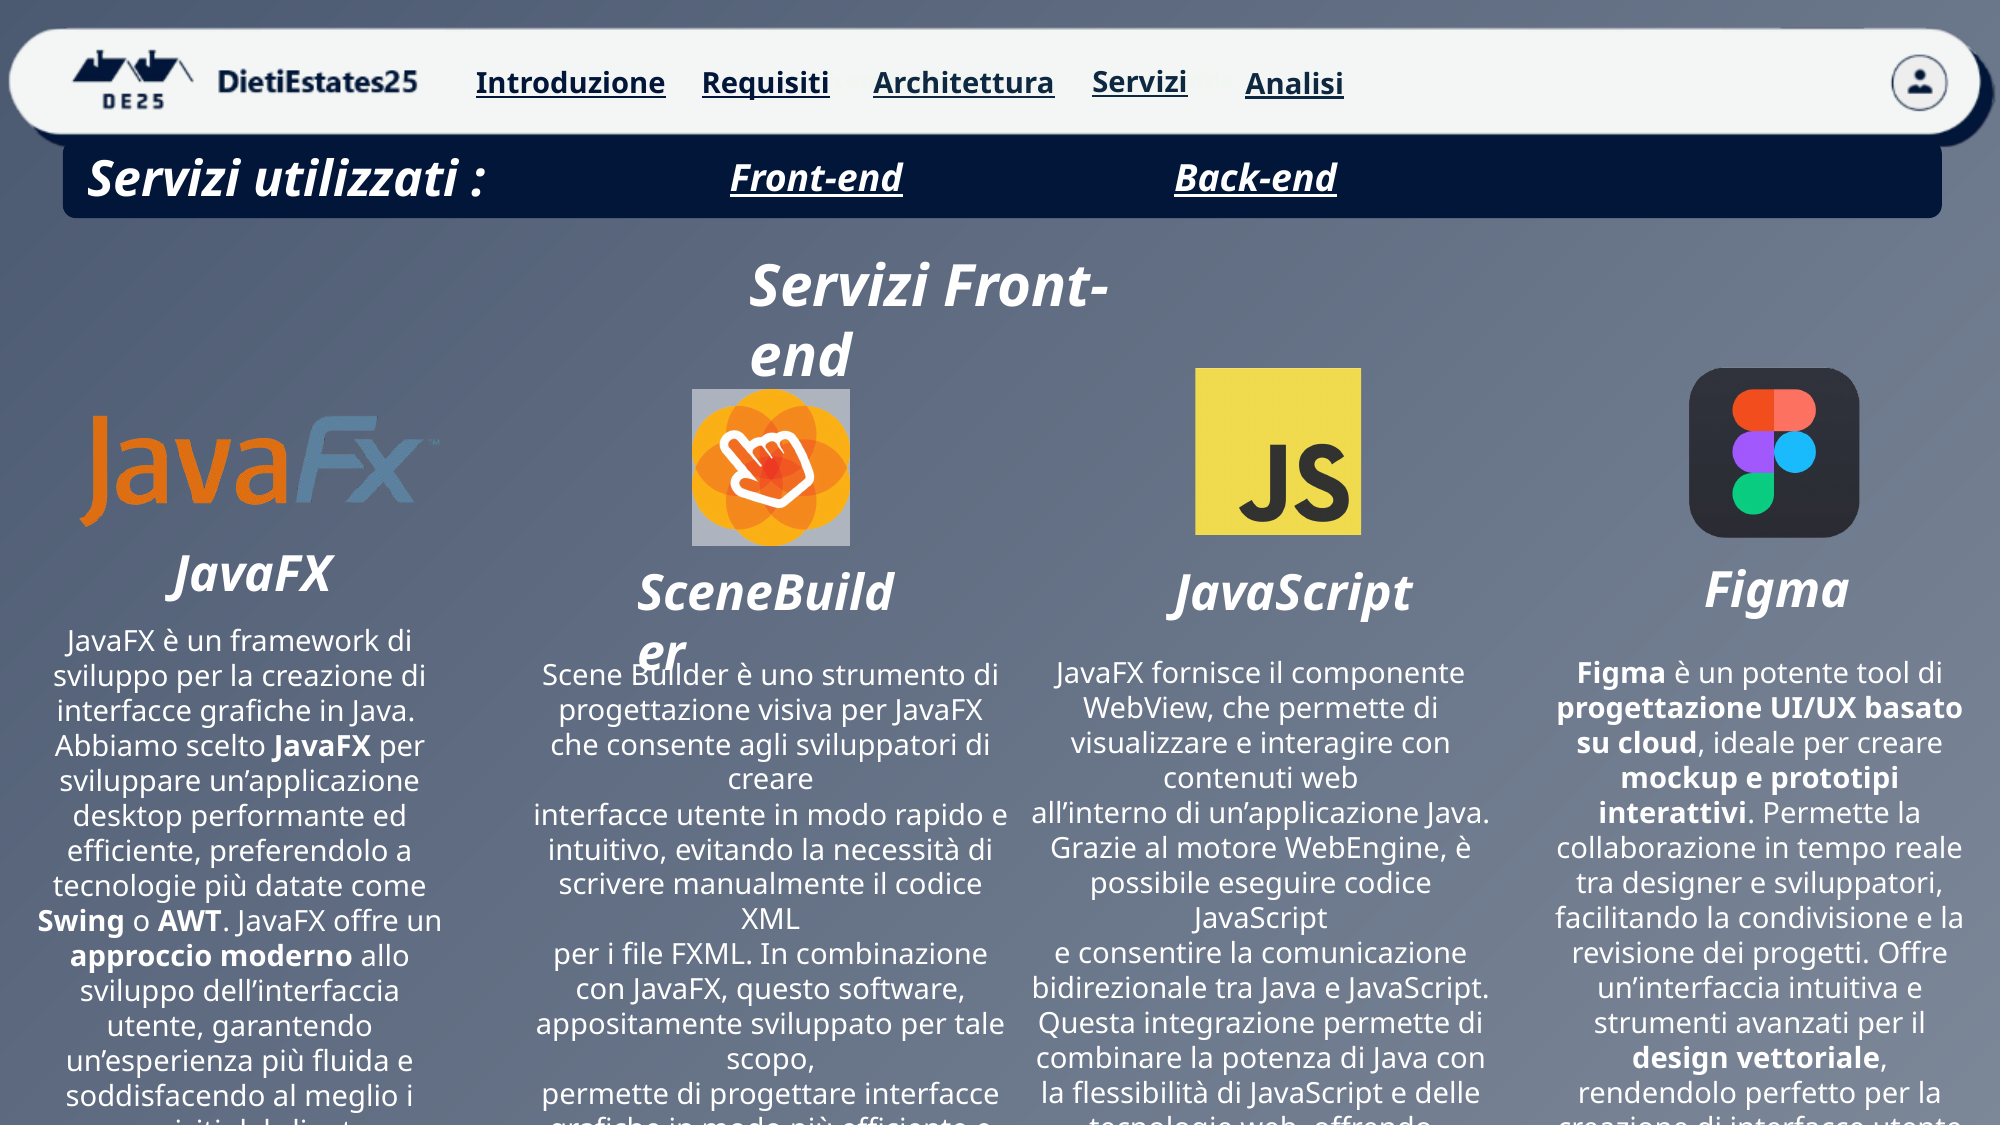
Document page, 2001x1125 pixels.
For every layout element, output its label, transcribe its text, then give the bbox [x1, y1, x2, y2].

text_box Servizi Front-end [735, 240, 1218, 396]
text_box JavaScript [1159, 552, 1432, 628]
picture [1194, 367, 1362, 535]
picture [691, 388, 850, 547]
text_box JavaFX fornisce il componente WebView, che permette di visualizzare e interagire con contenuti web all’interno di un’applicazione Java. Grazie al motore WebEngine, è possibile eseguire codice JavaScript e consentire la comunicazione bidirezionale tra Java e JavaScript. Questa integrazione permette di combinare la potenza di Java con la flessibilità di JavaScript e delle tecnologie web, offrendo un’esperienza utente moderna e interattiva. [1006, 647, 1516, 1125]
text_box [61, 181, 1944, 220]
text_box Scene Builder è uno strumento di progettazione visiva per JavaFX che consente agli sviluppatori di creare interfacce utente in modo rapido e intuitivo, evitando la necessità di scrivere manualmente il codice XML per i file FXML. In combinazione con JavaFX, questo software, appositamente sviluppato per tale scopo, permette di progettare interfacce grafiche in modo più efficiente e performante, senza dover redigere manualmente i file FXML. [515, 648, 1006, 1125]
picture [1675, 355, 1874, 554]
text_box JavaFX [158, 545, 358, 609]
text_box Back-end [1159, 181, 1644, 213]
text_box JavaFX è un framework di sviluppo per la creazione di interfacce grafiche in Java. Abbiamo scelto JavaFX per sviluppare un’applicazione desktop performante ed efficiente, preferendolo a tecnologie più datate come Swing o AWT. JavaFX offre un approccio moderno allo sviluppo dell’interfaccia utente, garantendo un’esperienza più fluida e soddisfacendo al meglio i requisiti del cliente [17, 615, 463, 1125]
picture [0, 18, 2000, 181]
text_box Front-end [714, 181, 919, 213]
text_box Figma è un potente tool di progettazione UI/UX basato su cloud, ideale per creare mockup e prototipi interattivi. Permette la collaborazione in tempo reale tra designer e sviluppatori, facilitando la condivisione e la revisione dei progetti. Offre un’interfaccia intuitiva e strumenti avanzati per il design vettoriale, rendendolo perfetto per la creazione di interfacce utente moderne e responsive. [1537, 647, 1983, 1125]
text_box SceneBuilder [622, 552, 936, 648]
text_box Figma [1689, 549, 1962, 625]
picture [71, 385, 445, 545]
text_box Servizi utilizzati : [72, 181, 555, 215]
